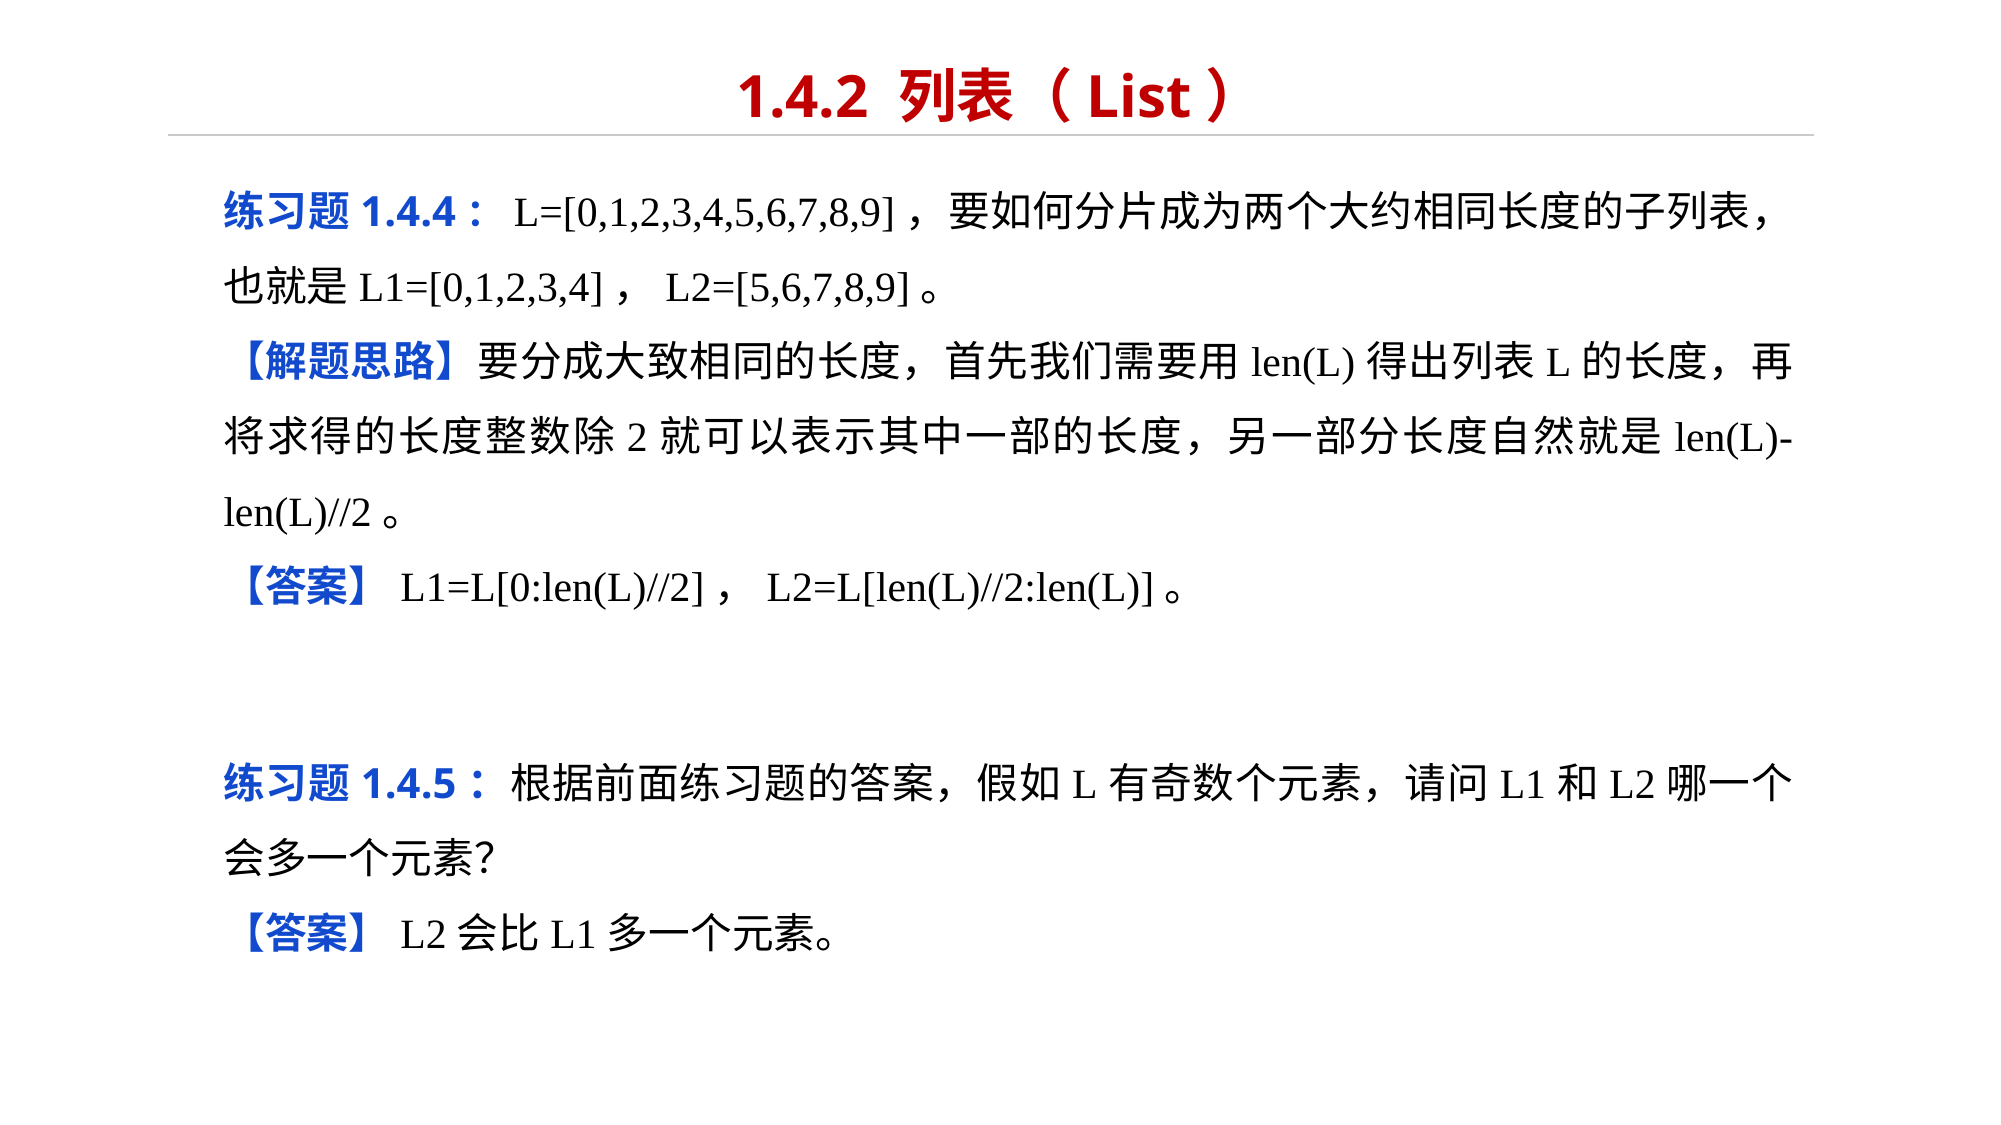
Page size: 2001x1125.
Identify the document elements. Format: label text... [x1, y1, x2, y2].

text_box 练习题1.4.4：L=[0,1,2,3,4,5,6,7,8,9]，要如何分片成为两个大约相同长度的子列表，也就是L1=[0,1,2,3,4]，L2=[5,6,7,8,9]。 【解题思路】要分成大致相同的长度，首先我们需要用len(L)得出列表L的长度，再将求得的长度整数除2就可以表示其中一部的长度，另一部分长度自然就是len(L)-len(L)//2。 【答案】L1=L[0:len(L)//2]，L2=L[len(L)//2:len(L)]。 [208, 151, 1808, 617]
text_box 练习题1.4.5：根据前面练习题的答案，假如L有奇数个元素，请问L1和L2哪一个会多一个元素？ 【答案】L2会比L1多一个元素。 [208, 724, 1808, 964]
title 1.4.2 列表（List） [353, 59, 1647, 151]
